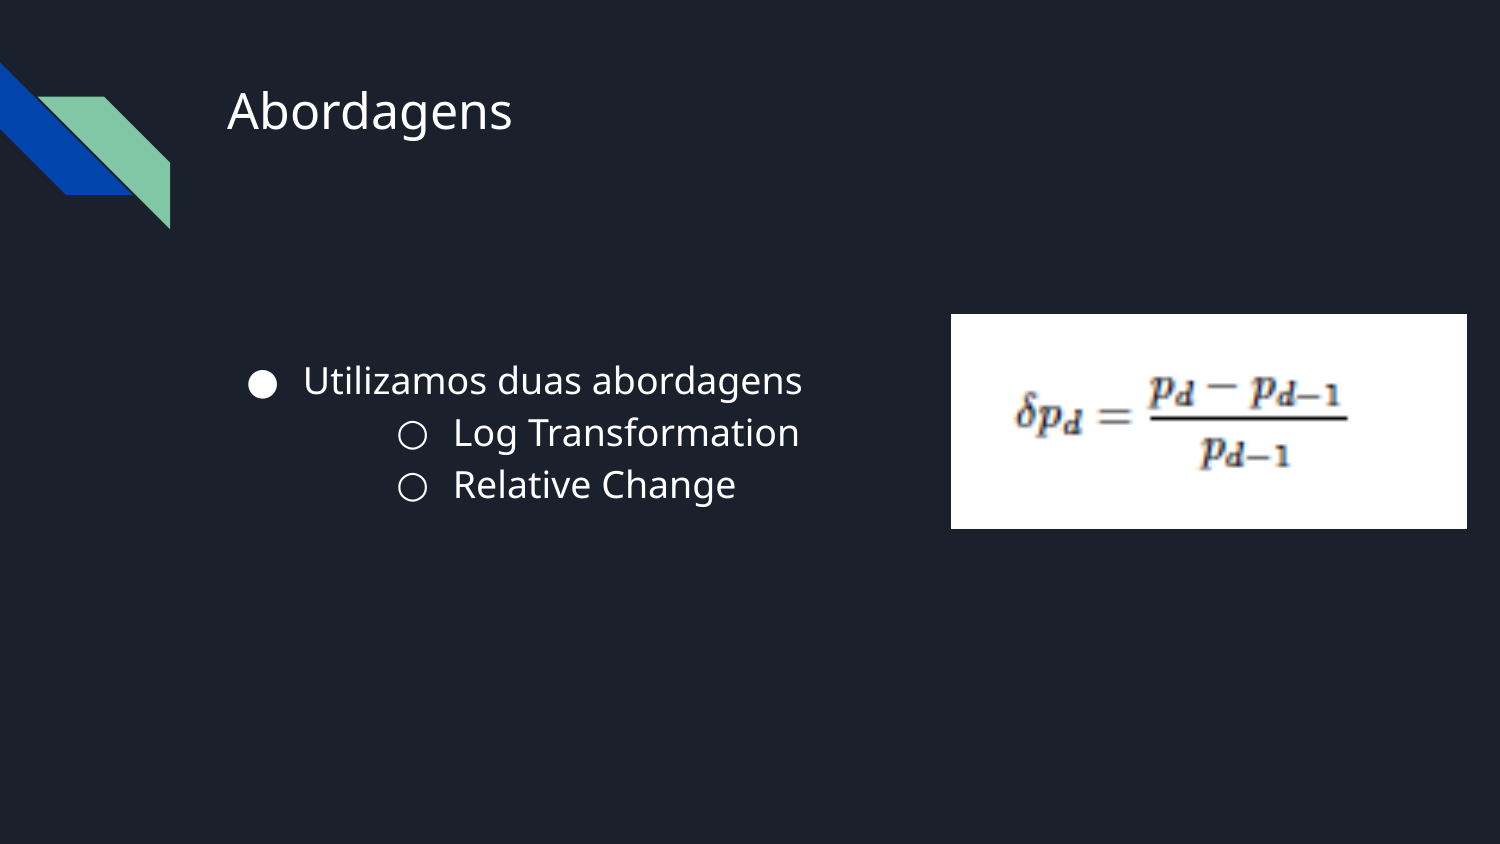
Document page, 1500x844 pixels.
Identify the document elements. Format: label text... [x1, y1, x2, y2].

title Abordagens [212, 64, 1368, 215]
list Utilizamos duas abordagens Log Transformation Relative Change [212, 257, 1368, 735]
picture [951, 314, 1467, 530]
